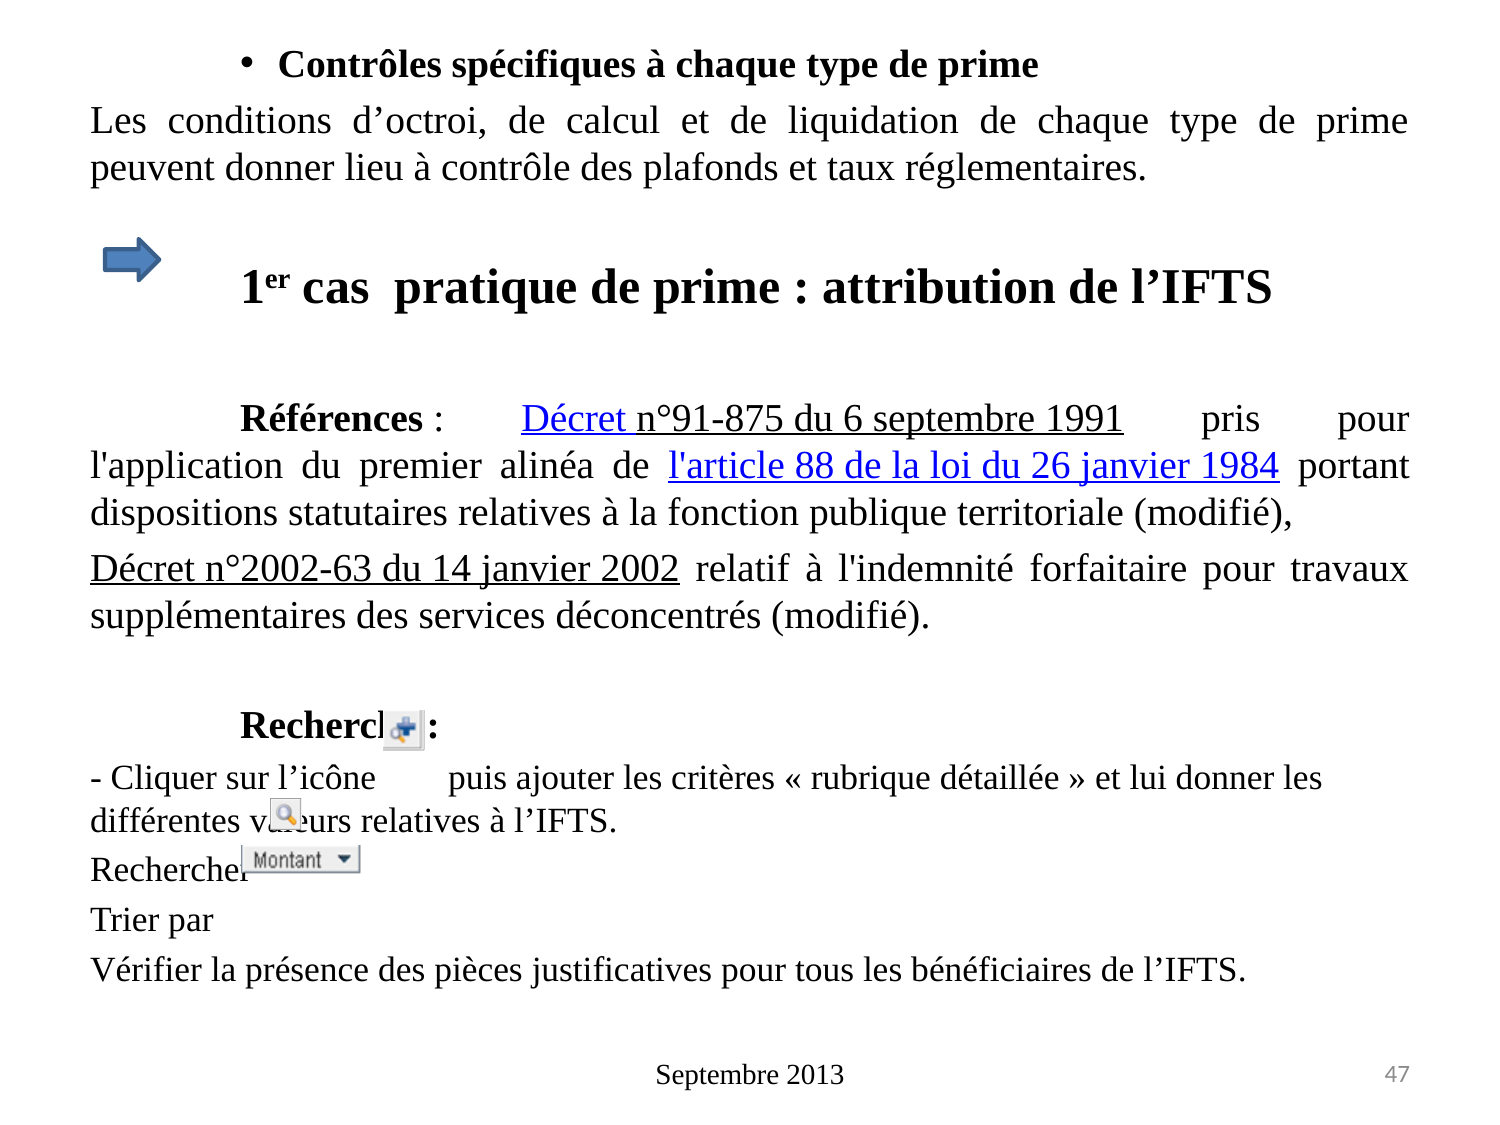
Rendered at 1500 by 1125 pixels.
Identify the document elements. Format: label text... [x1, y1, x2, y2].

picture [240, 845, 362, 875]
text_box [102, 237, 162, 283]
picture [383, 710, 427, 752]
slide_number 47 [1074, 1042, 1425, 1103]
picture [270, 798, 302, 830]
list Contrôles spécifiques à chaque type de prime Les conditions d’octroi, de calcul et de liquidation de chaque type de prime peuvent donner lieu à contrôle des plafonds et taux réglementaires. 1er cas pratique de prime : attribution de l’IFTS Références : Décret n°91-875 du 6 septembre 1991 pris pour l'application du premier alinéa de l'article 88 de la loi du 26 janvier 1984 portant dispositions statutaires relatives à la fonction publique territoriale (modifié), Décret n°2002-63 du 14 janvier 2002 relatif à l'indemnité forfaitaire pour travaux supplémentaires des services déconcentrés (modifié). Recherche : - Cliquer sur l’icône puis ajouter les critères « rubrique détaillée » et lui donner les différentes valeurs relatives à l’IFTS. Rechercher Trier par Vérifier la présence des pièces justificatives pour tous les bénéficiaires de l’IFTS. [75, 30, 1425, 1005]
footer Septembre 2013 [512, 1042, 988, 1103]
